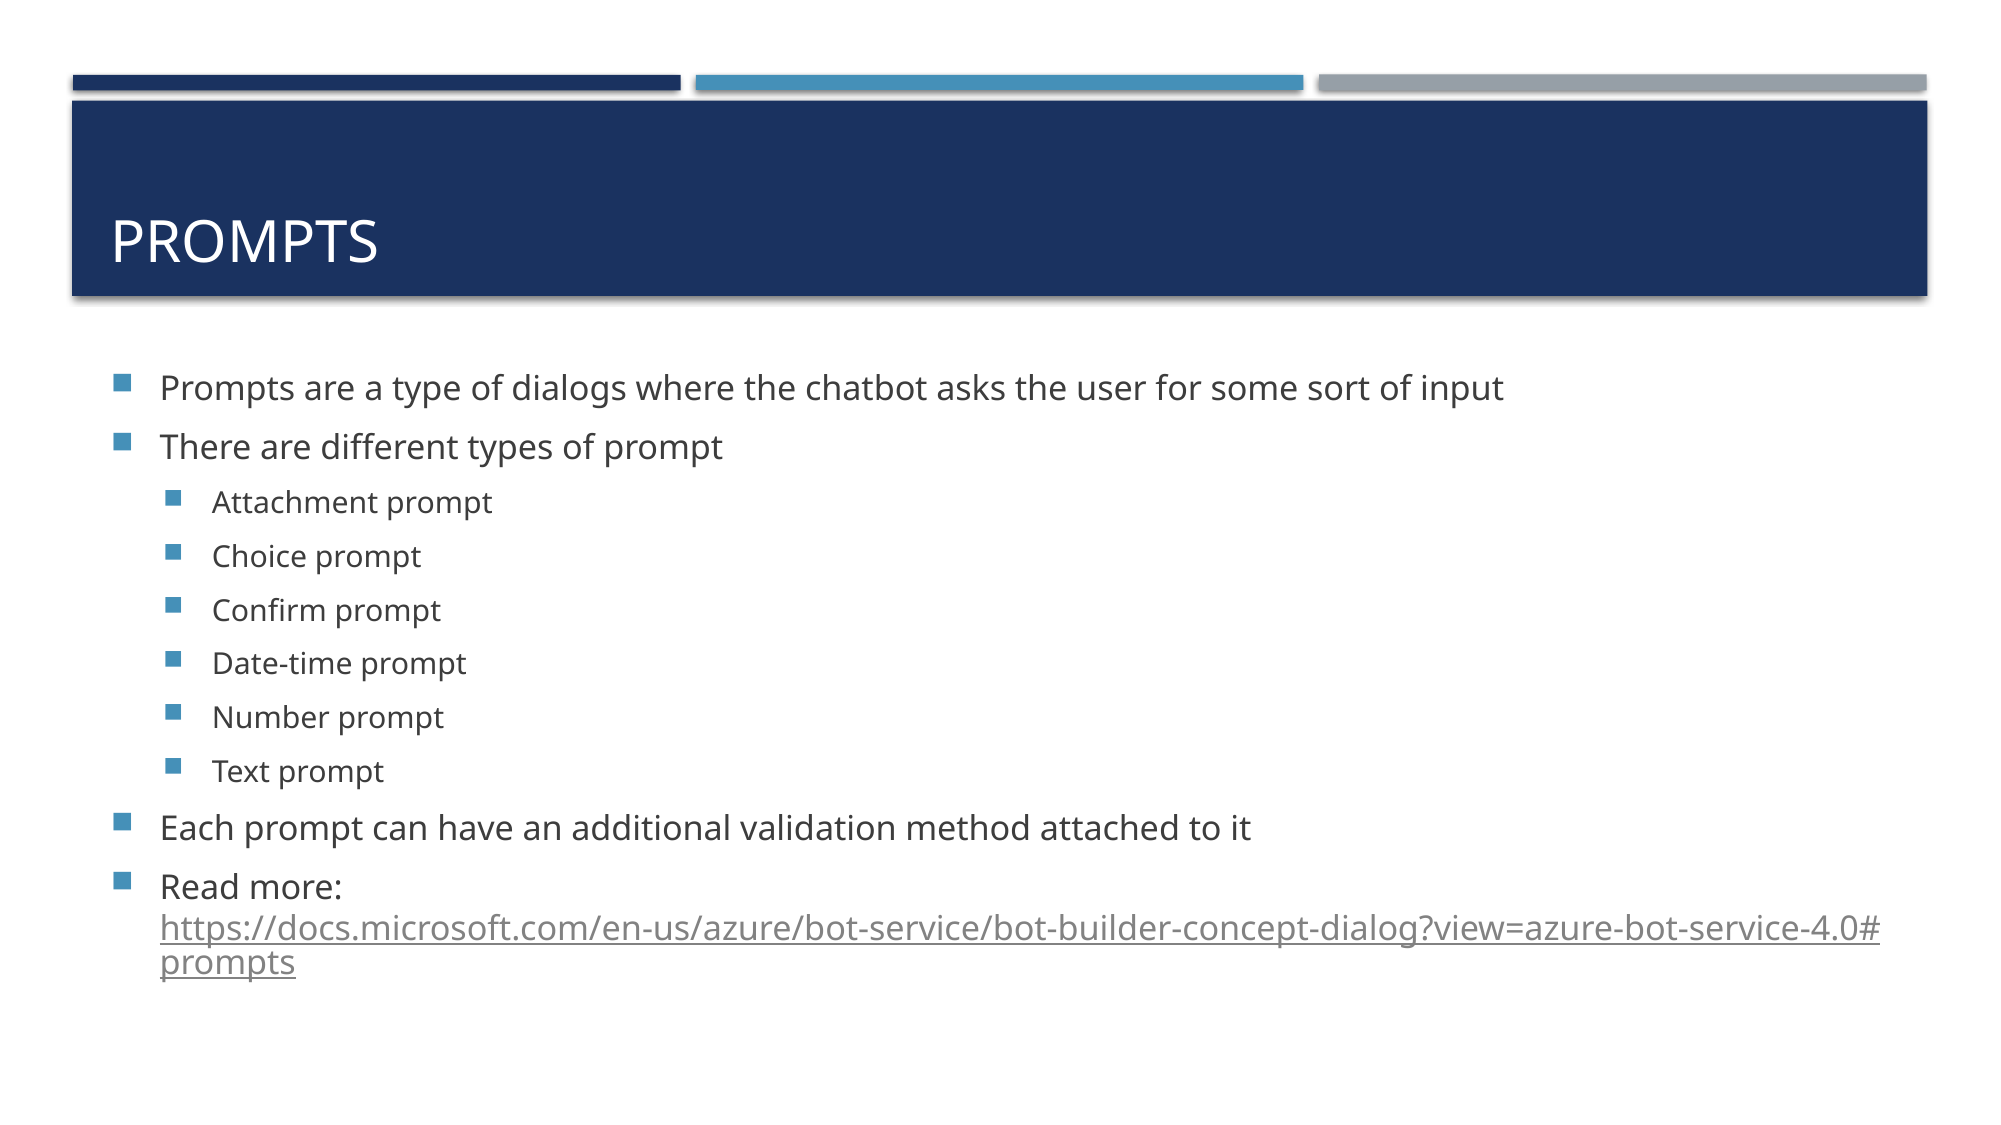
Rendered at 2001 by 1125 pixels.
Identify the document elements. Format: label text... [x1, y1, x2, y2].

list Prompts are a type of dialogs where the chatbot asks the user for some sort of input There are different types of prompt Attachment prompt Choice prompt Confirm prompt Date-time prompt Number prompt Text prompt Each prompt can have an additional validation method attached to it Read more: https://docs.microsoft.com/en-us/azure/bot-service/bot-builder-concept-dialog?view=azure-bot-service-4.0#prompts [95, 357, 1905, 962]
title Prompts [95, 115, 1905, 282]
